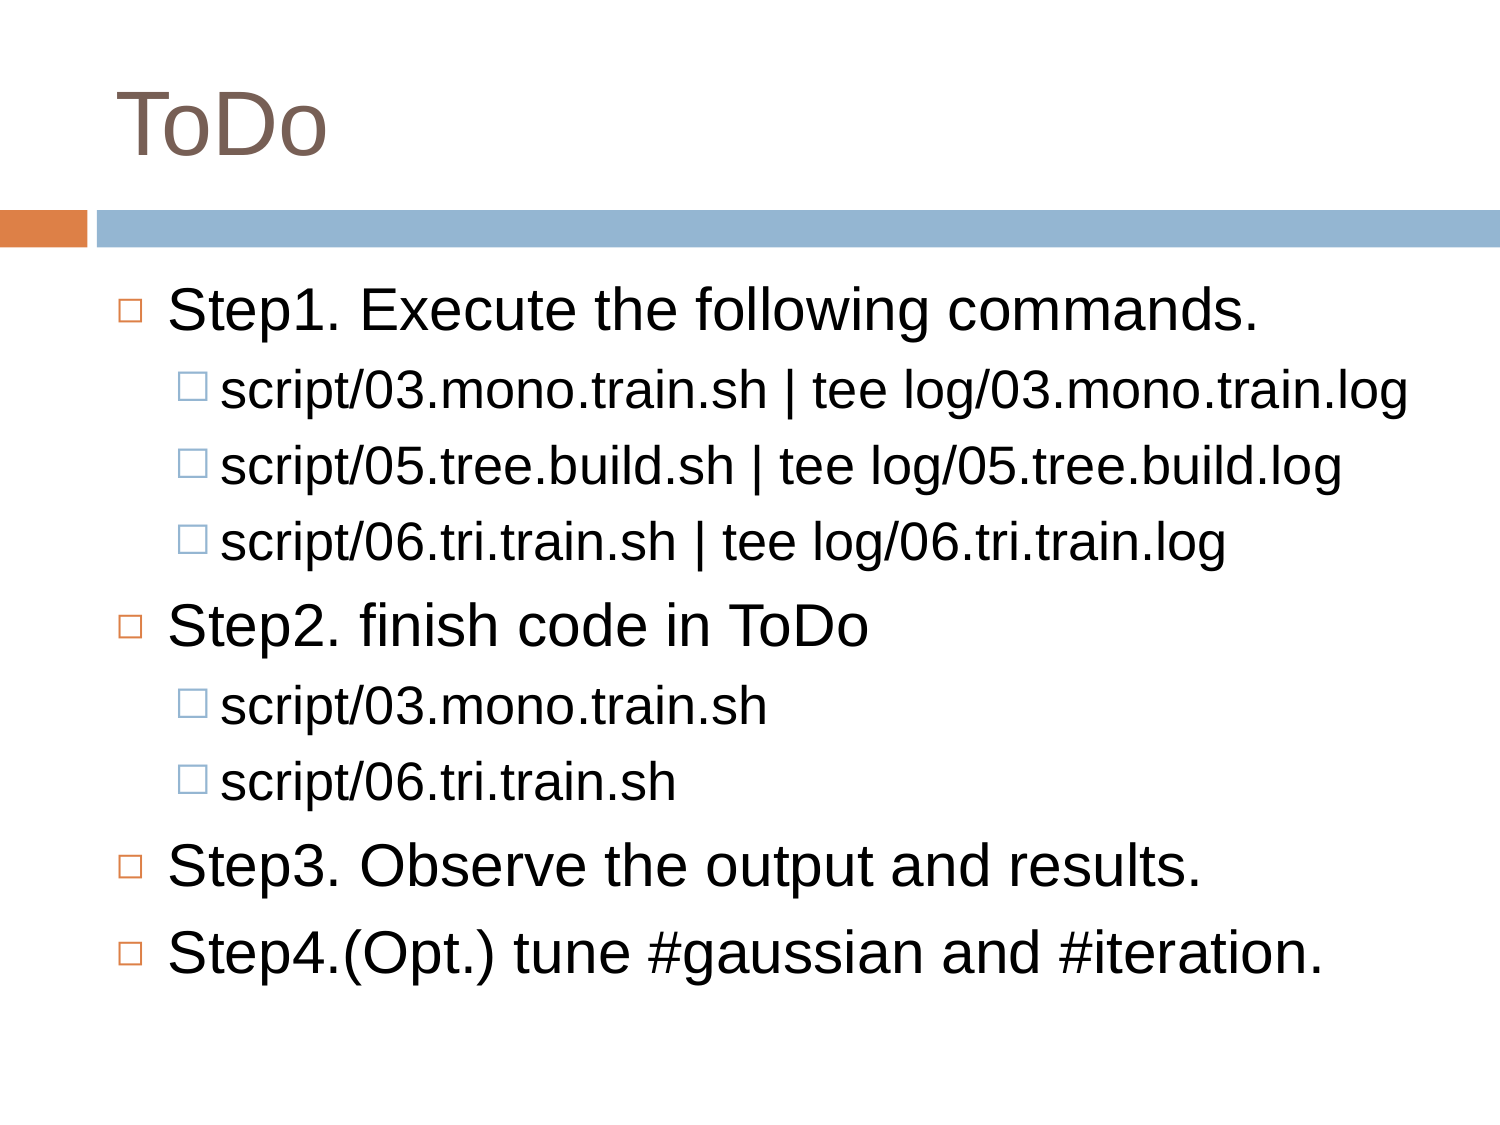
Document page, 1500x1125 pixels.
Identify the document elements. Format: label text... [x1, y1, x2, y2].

title ToDo [100, 37, 1438, 200]
list Step1. Execute the following commands. script/03.mono.train.sh | tee log/03.mono.train.log script/05.tree.build.sh | tee log/05.tree.build.log script/06.tri.train.sh | tee log/06.tri.train.log Step2. finish code in ToDo script/03.mono.train.sh script/06.tri.train.sh Step3. Observe the output and results. Step4.(Opt.) tune #gaussian and #iteration. [100, 262, 1438, 1000]
